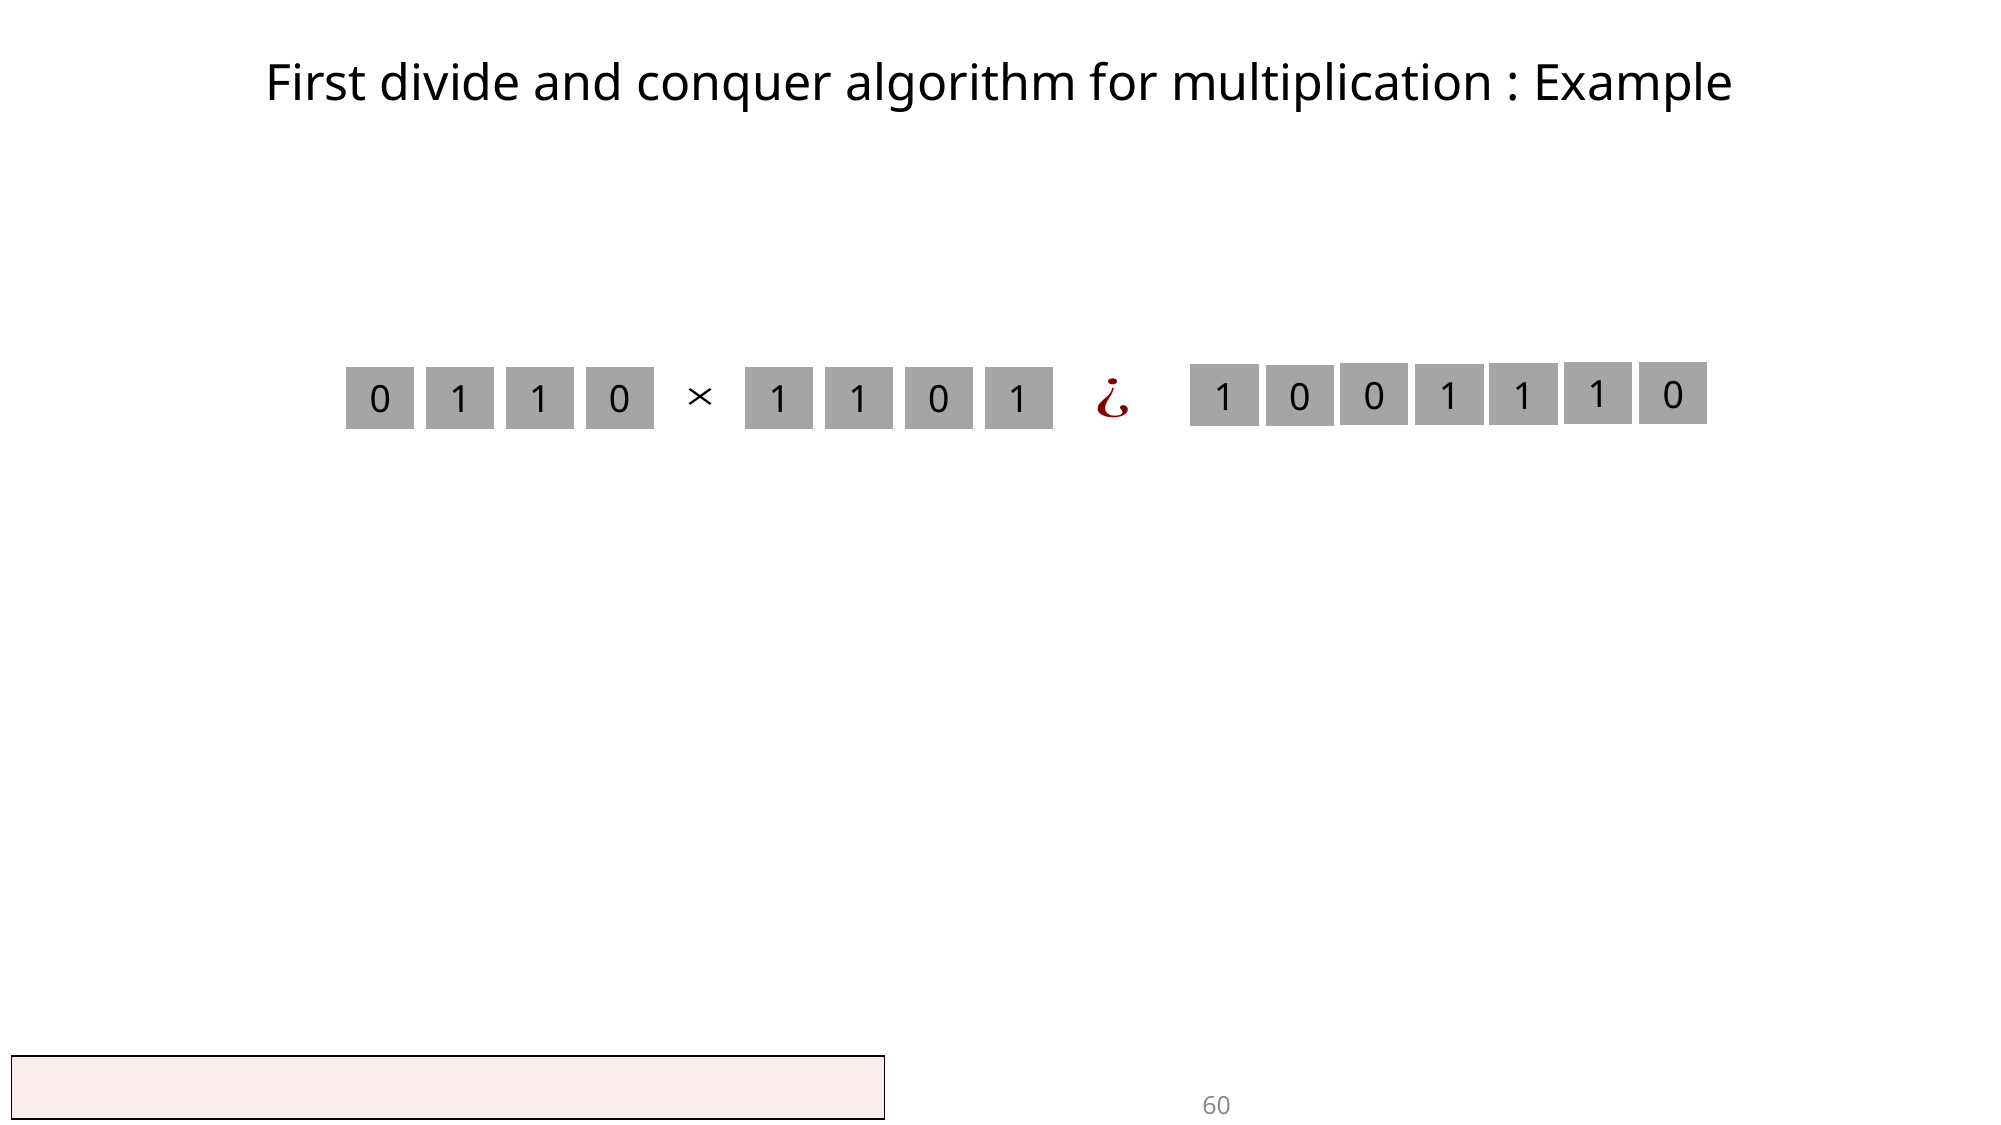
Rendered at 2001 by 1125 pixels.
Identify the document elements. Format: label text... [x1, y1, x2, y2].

text_box 0 [1638, 361, 1709, 425]
text_box 1 [1189, 363, 1260, 427]
text_box 0 [1264, 363, 1335, 428]
text_box 1 [1414, 363, 1485, 427]
text_box 1 [824, 366, 894, 430]
text_box 0 [345, 366, 416, 430]
text_box 0 [584, 366, 655, 430]
text_box 0 [1339, 362, 1410, 426]
text_box 1 [1488, 362, 1559, 426]
text_box First divide and conquer algorithm for multiplication : Example [250, 43, 1751, 119]
text_box 1 [744, 366, 815, 430]
text_box 1 [505, 366, 575, 430]
text_box 1 [983, 366, 1054, 430]
text_box 1 [1563, 361, 1633, 425]
text_box 0 [904, 366, 974, 430]
text_box 1 [425, 366, 496, 430]
text_box 60 [1187, 1087, 1500, 1125]
